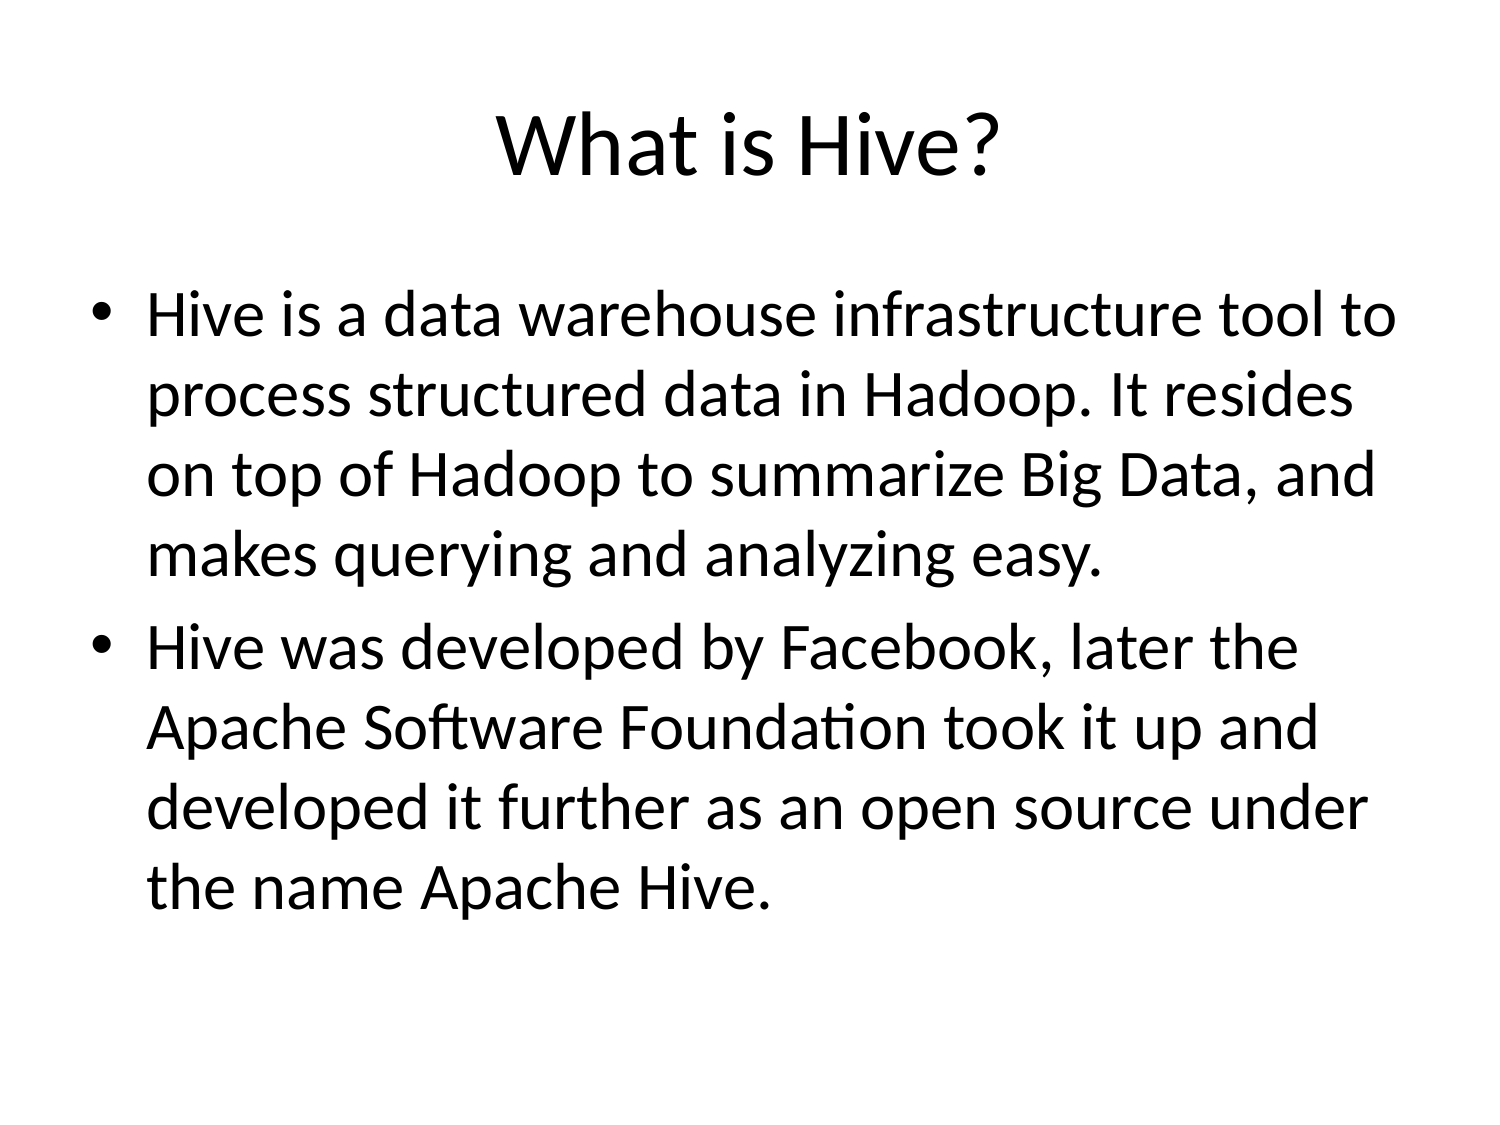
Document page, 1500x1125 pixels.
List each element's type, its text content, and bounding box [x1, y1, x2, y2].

list Hive is a data warehouse infrastructure tool to process structured data in Hadoop. It resides on top of Hadoop to summarize Big Data, and makes querying and analyzing easy. Hive was developed by Facebook, later the Apache Software Foundation took it up and developed it further as an open source under the name Apache Hive. [75, 262, 1425, 1005]
title What is Hive? [75, 45, 1425, 233]
